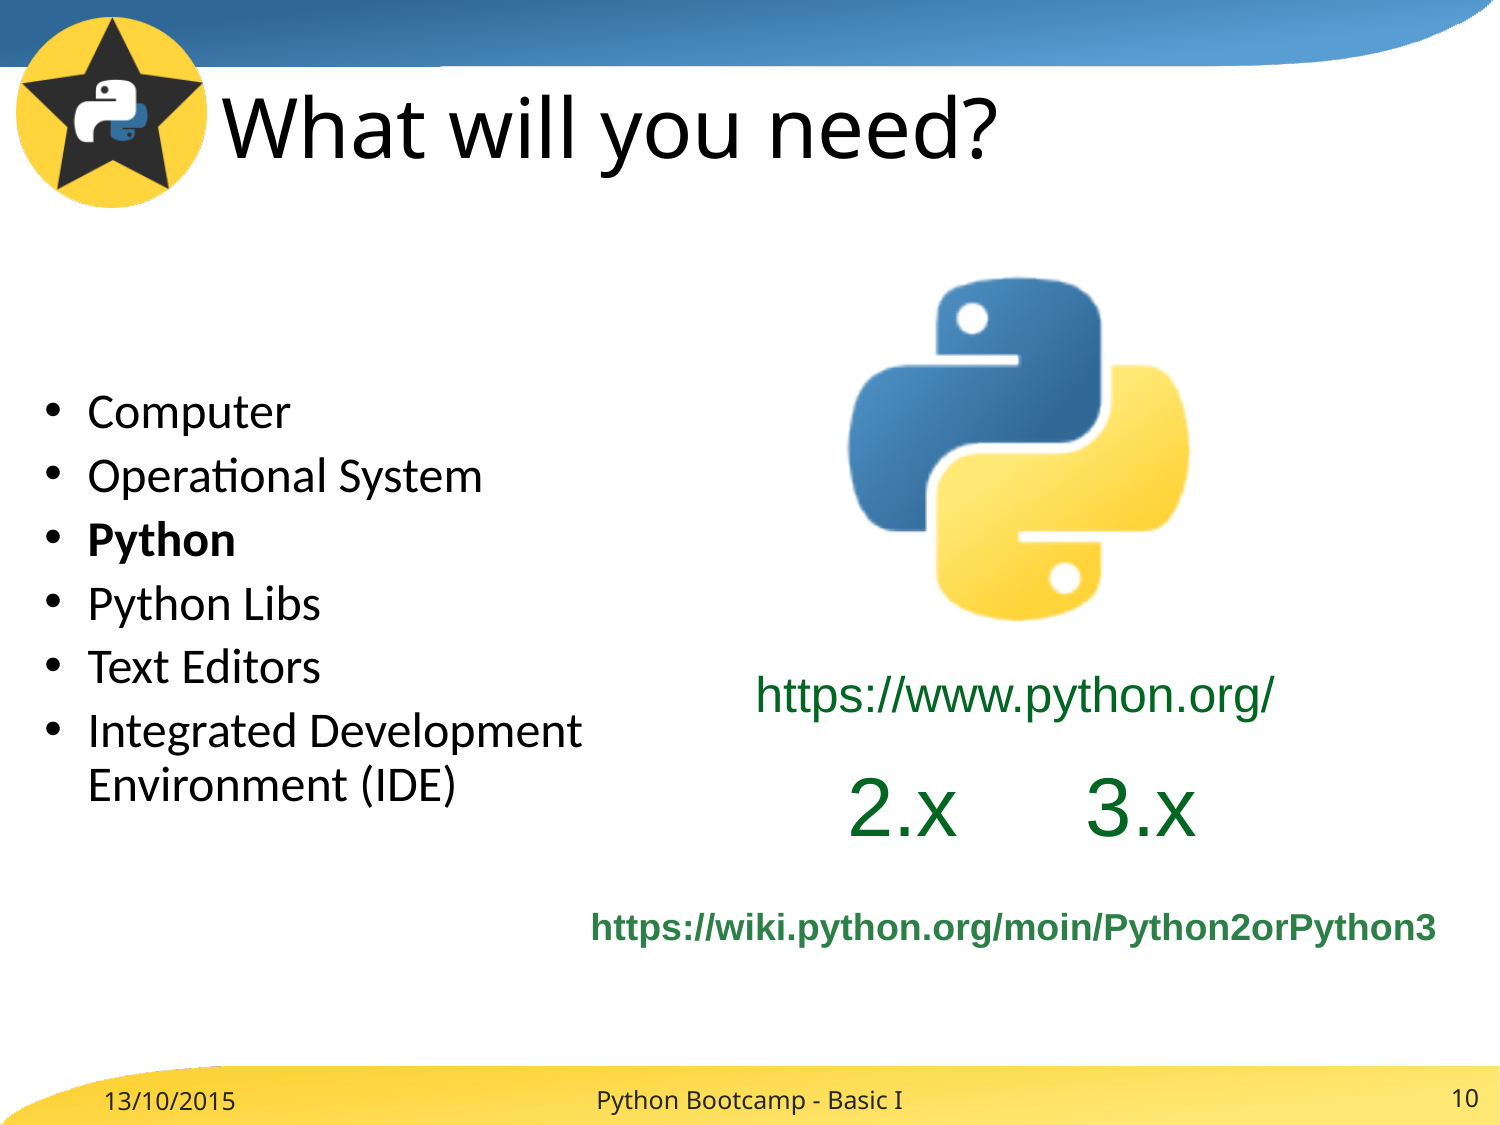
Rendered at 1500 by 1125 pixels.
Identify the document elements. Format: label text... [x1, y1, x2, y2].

slide_number 10 [1144, 1069, 1495, 1125]
text_box 2.x [832, 745, 976, 857]
title What will you need? [206, 66, 1425, 185]
picture [832, 255, 1215, 641]
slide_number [88, 1070, 439, 1125]
list Computer Operational System Python Python Libs Text Editors Integrated Development Environment (IDE) [29, 262, 750, 1005]
picture [0, 0, 1500, 208]
text_box 3.x [1071, 745, 1215, 857]
footer Python Bootcamp - Basic I [512, 1069, 988, 1125]
text_box https://www.python.org/ [740, 655, 1291, 731]
text_box https://wiki.python.org/moin/Python2orPython3 [575, 895, 1453, 956]
picture [0, 1066, 1500, 1125]
